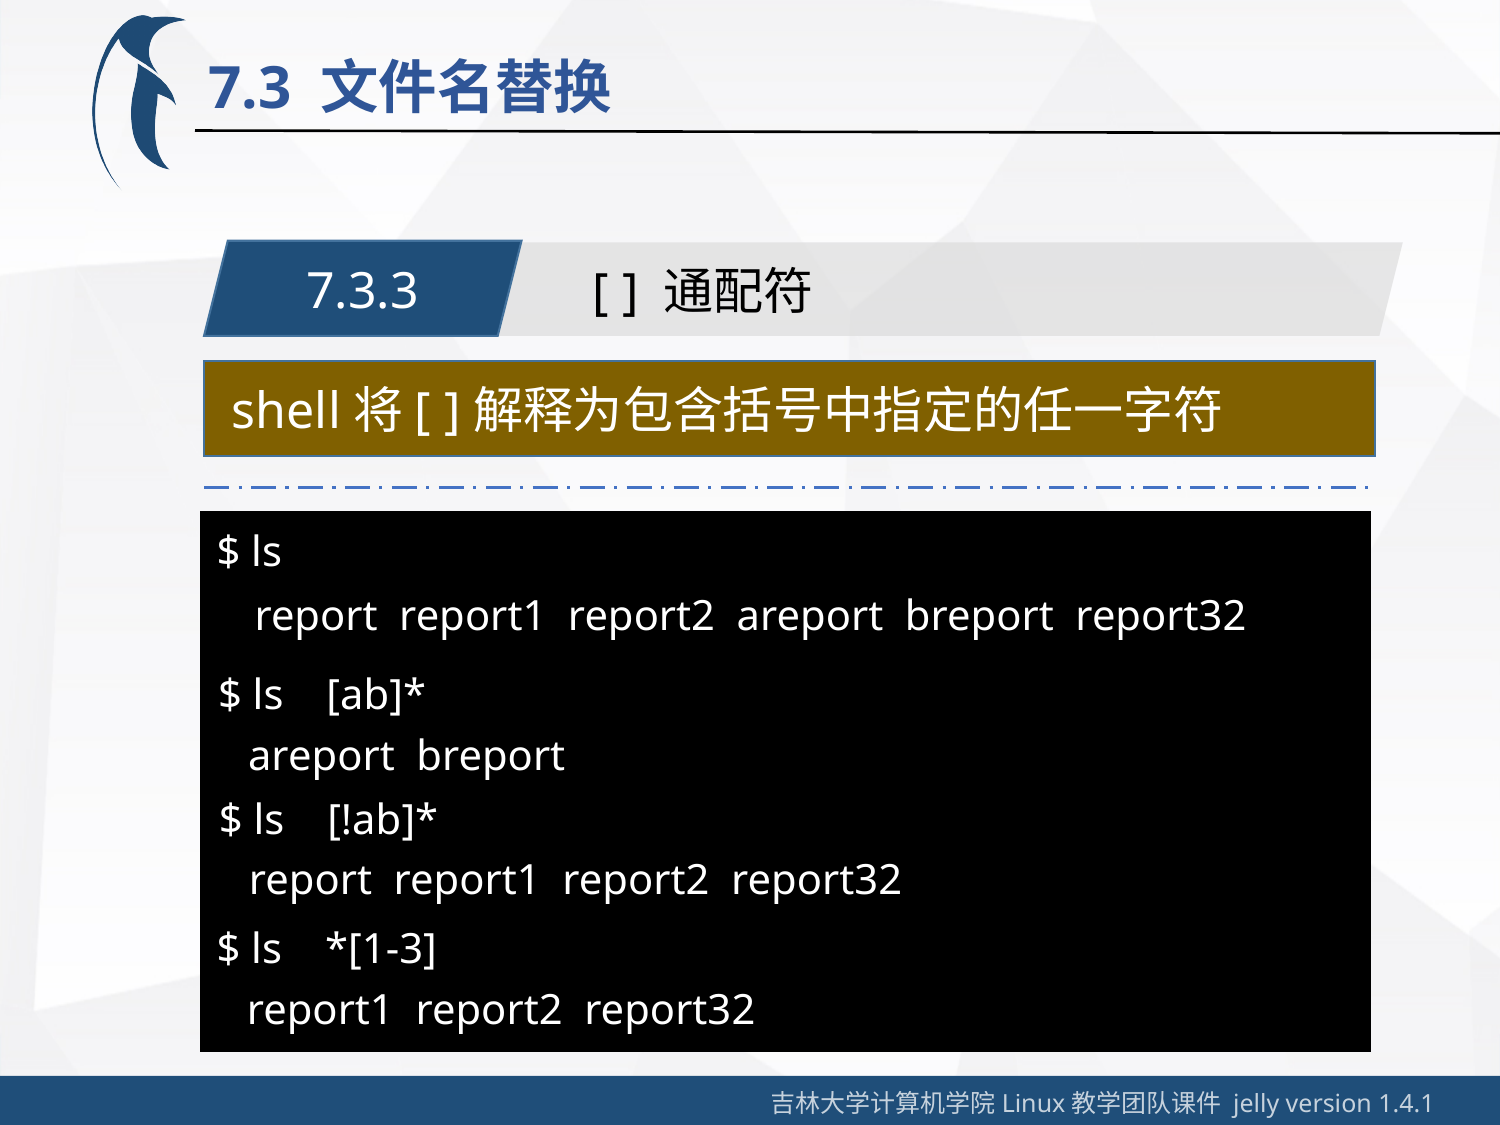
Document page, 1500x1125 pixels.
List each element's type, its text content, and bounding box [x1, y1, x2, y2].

text_box report1 report2 report32 [199, 975, 1350, 1040]
text_box $ ls [!ab]* [204, 785, 1354, 850]
text_box report report1 report2 areport breport report32 [207, 581, 1358, 647]
text_box $ ls *[1-3] [201, 914, 1352, 980]
text_box 7.3.3 [202, 239, 523, 337]
text_box report report1 report2 report32 [201, 845, 1352, 911]
text_box shell将[ ]解释为包含括号中指定的任一字符 [203, 360, 1376, 457]
picture [0, 0, 1500, 1075]
text_box [ ] 通配符 [499, 241, 1405, 337]
text_box $ ls [201, 517, 1352, 583]
text_box [200, 511, 1371, 1052]
text_box $ ls [ab]* [203, 660, 1353, 725]
text_box 7.3 文件名替换 [193, 42, 1026, 128]
text_box areport breport [201, 720, 1351, 786]
